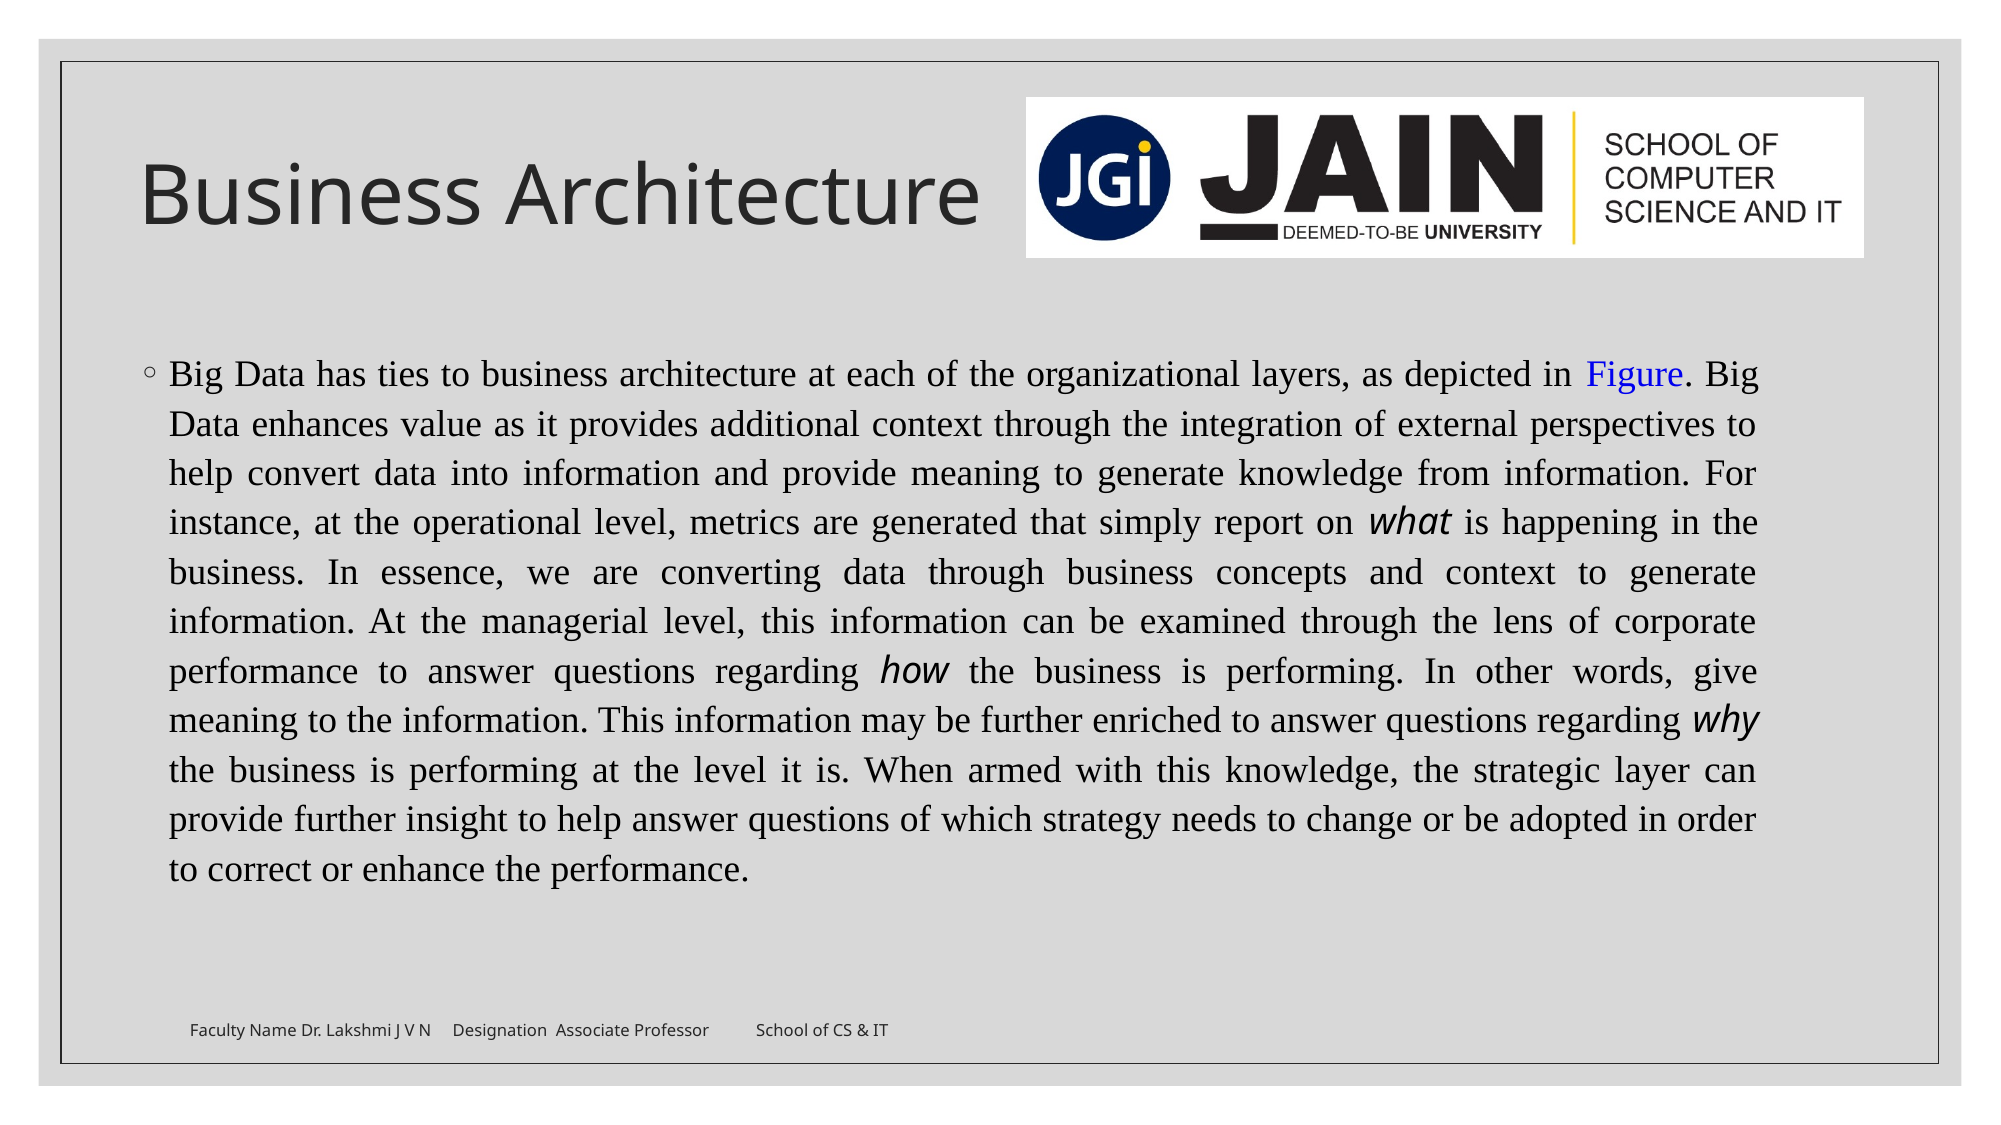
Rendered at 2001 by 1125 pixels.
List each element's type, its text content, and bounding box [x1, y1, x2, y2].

title Business Architecture [124, 140, 1774, 255]
footer Faculty Name Dr. Lakshmi J V N Designation Associate Professor School of CS & IT [174, 990, 1130, 1050]
list Big Data has ties to business architecture at each of the organizational layers, as depicted in Figure. Big Data enhances value as it provides additional context through the integration of external perspectives to help convert data into information and provide meaning to generate knowledge from information. For instance, at the operational level, metrics are generated that simply report on what is happening in the business. In essence, we are converting data through business concepts and context to generate information. At the managerial level, this information can be examined through the lens of corporate performance to answer questions regarding how the business is performing. In other words, give meaning to the information. This information may be further enriched to answer questions regarding why the business is performing at the level it is. When armed with this knowledge, the strategic layer can provide further insight to help answer questions of which strategy needs to change or be adopted in order to correct or enhance the performance. [124, 337, 1774, 1015]
picture [1026, 97, 1864, 258]
